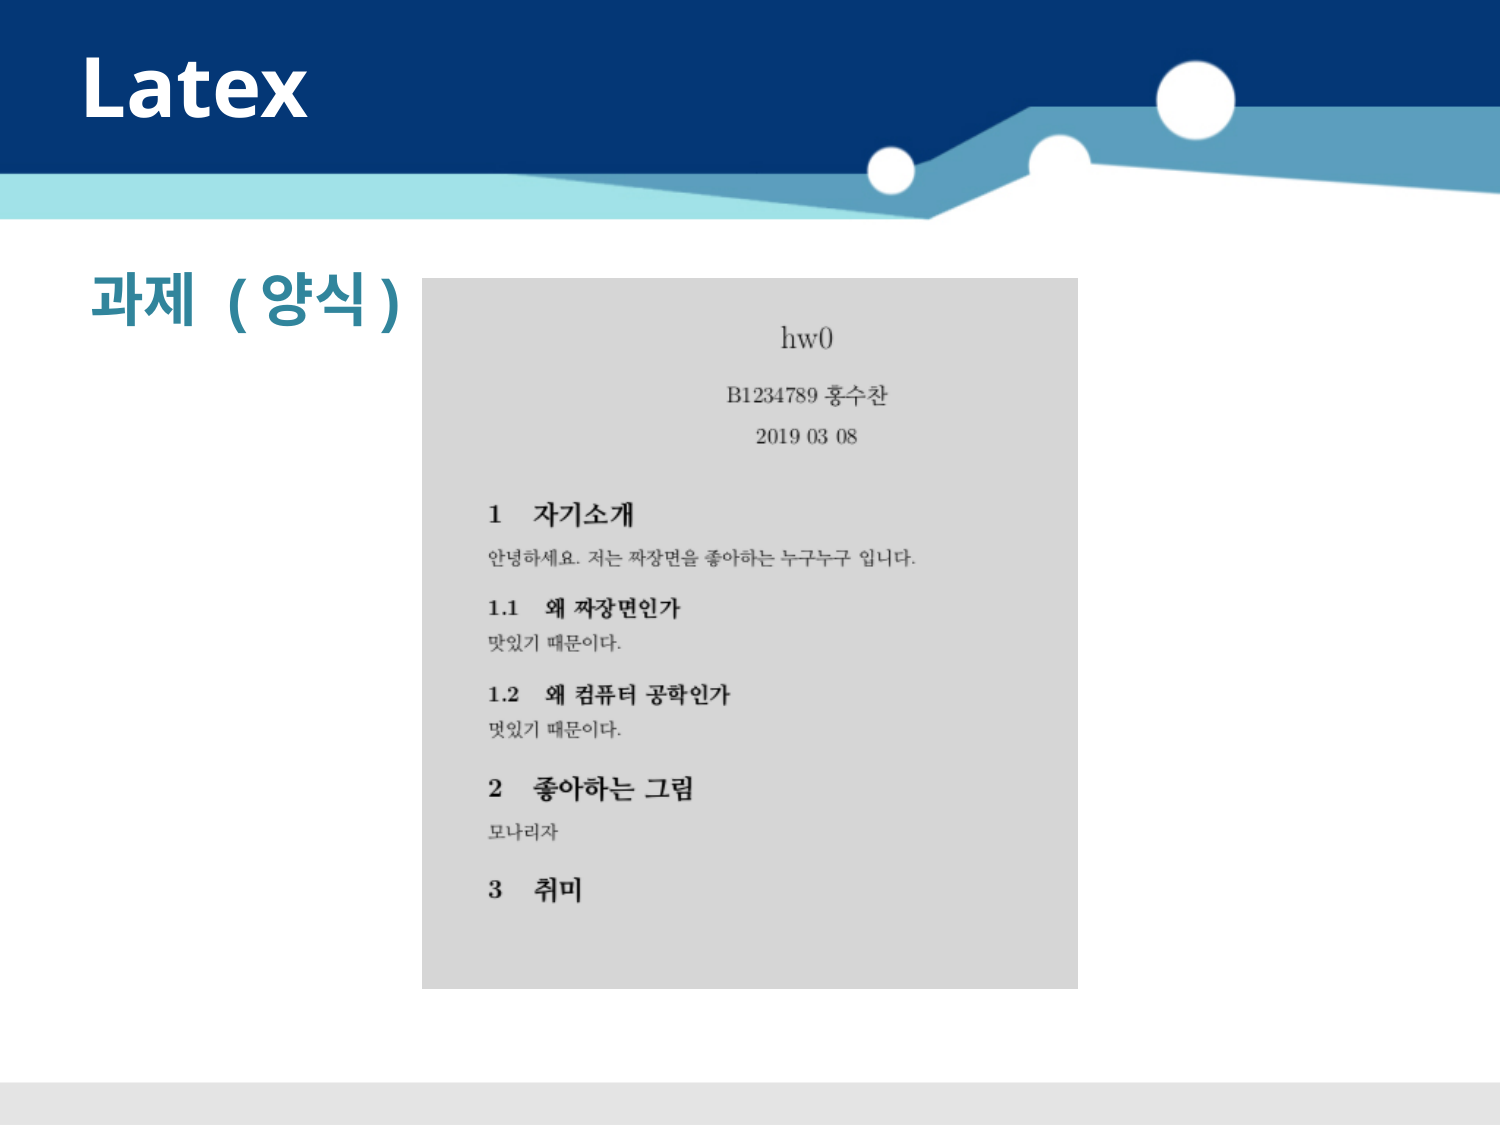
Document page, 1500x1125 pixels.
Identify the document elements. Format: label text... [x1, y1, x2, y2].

text_box Latex [63, 23, 1042, 144]
picture [0, 0, 1500, 1125]
text_box 과제 (양식) [0, 244, 823, 353]
